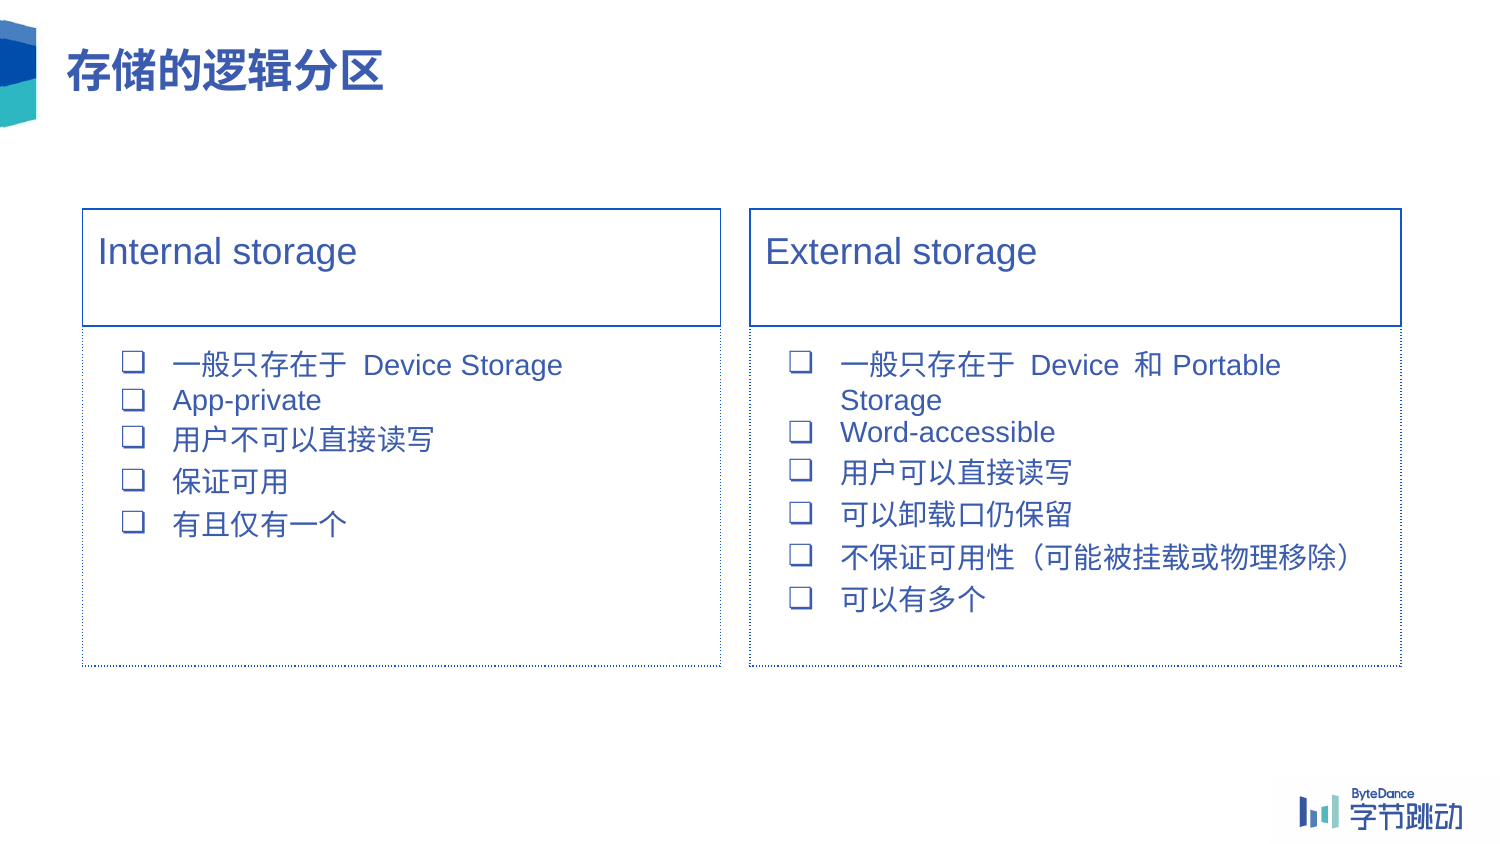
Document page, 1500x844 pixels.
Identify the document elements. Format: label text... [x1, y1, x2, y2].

title 存储的逻辑分区 [50, 26, 1450, 122]
table_header External storage [751, 210, 1400, 325]
picture [0, 0, 66, 149]
table_header Internal storage [83, 210, 720, 325]
table_cell 一般只存在于 Device Storage App-private 用户不可以直接读写 保证可用 有且仅有一个 [83, 327, 720, 666]
picture [1268, 774, 1500, 844]
table_cell 一般只存在于 Device 和Portable Storage Word-accessible 用户可以直接读写 可以卸载口仍保留 不保证可用性（可能被挂载或物理移除） 可以有多个 [750, 327, 1401, 666]
